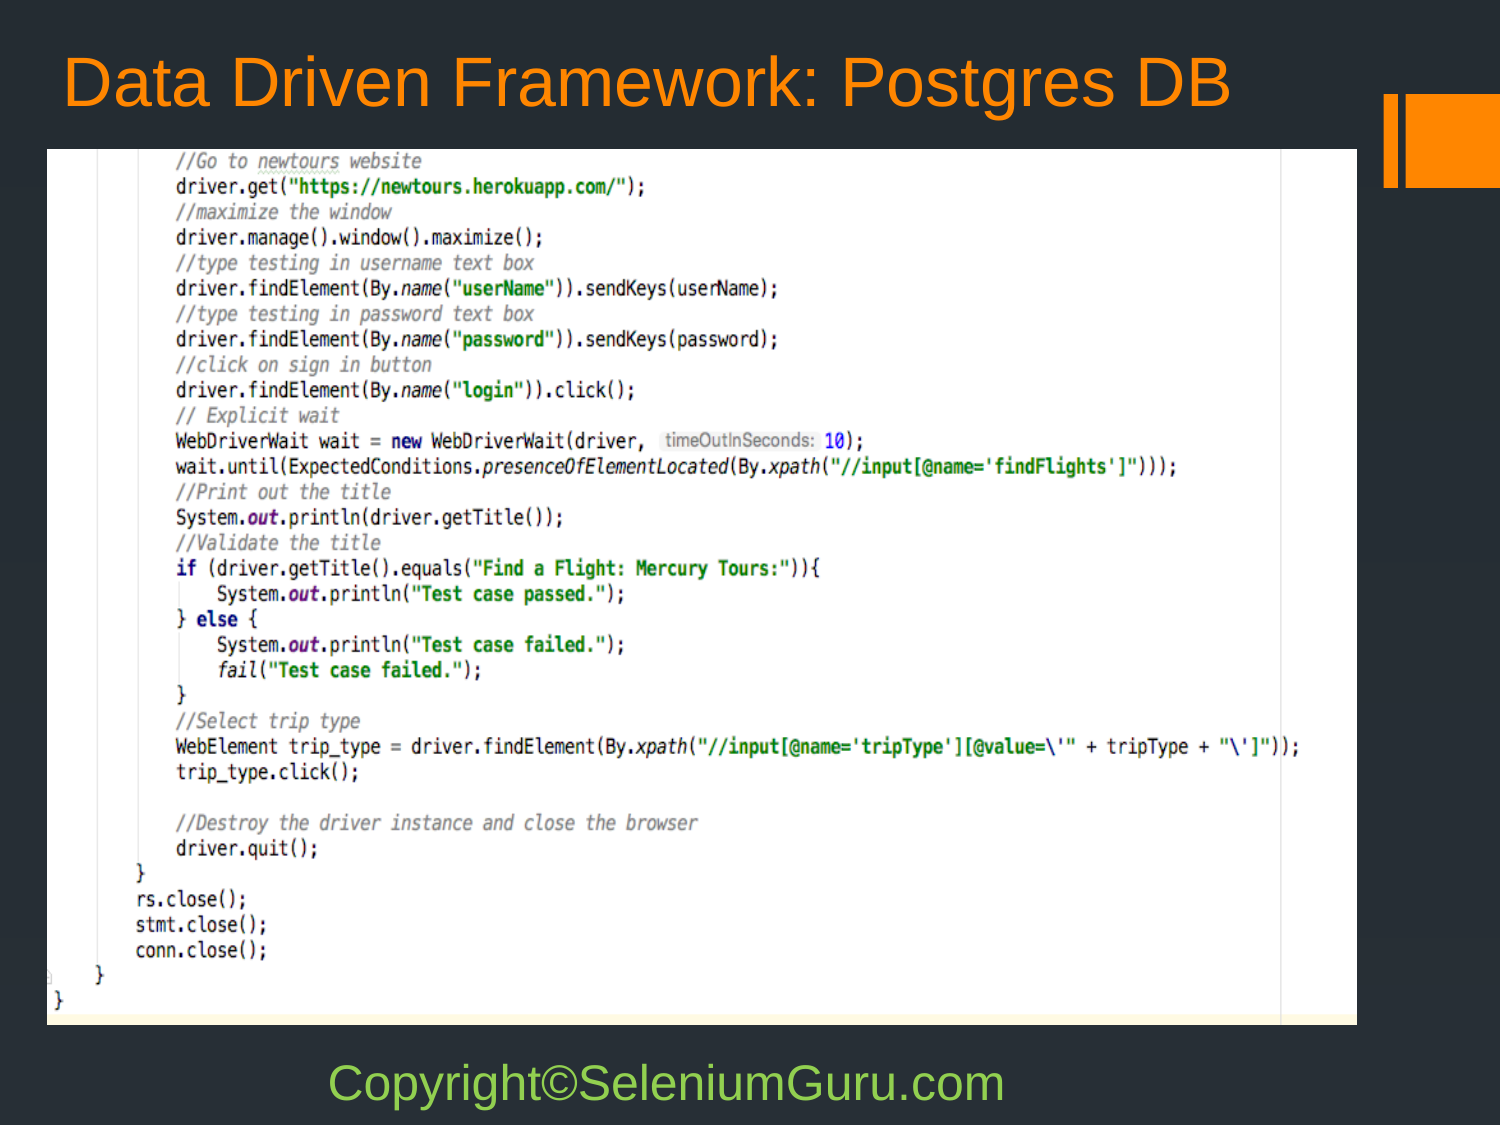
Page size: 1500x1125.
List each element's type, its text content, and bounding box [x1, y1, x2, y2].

footer Copyright©SeleniumGuru.com [312, 1050, 1078, 1125]
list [47, 149, 1358, 1026]
title Data Driven Framework: Postgres DB [47, 28, 1348, 129]
